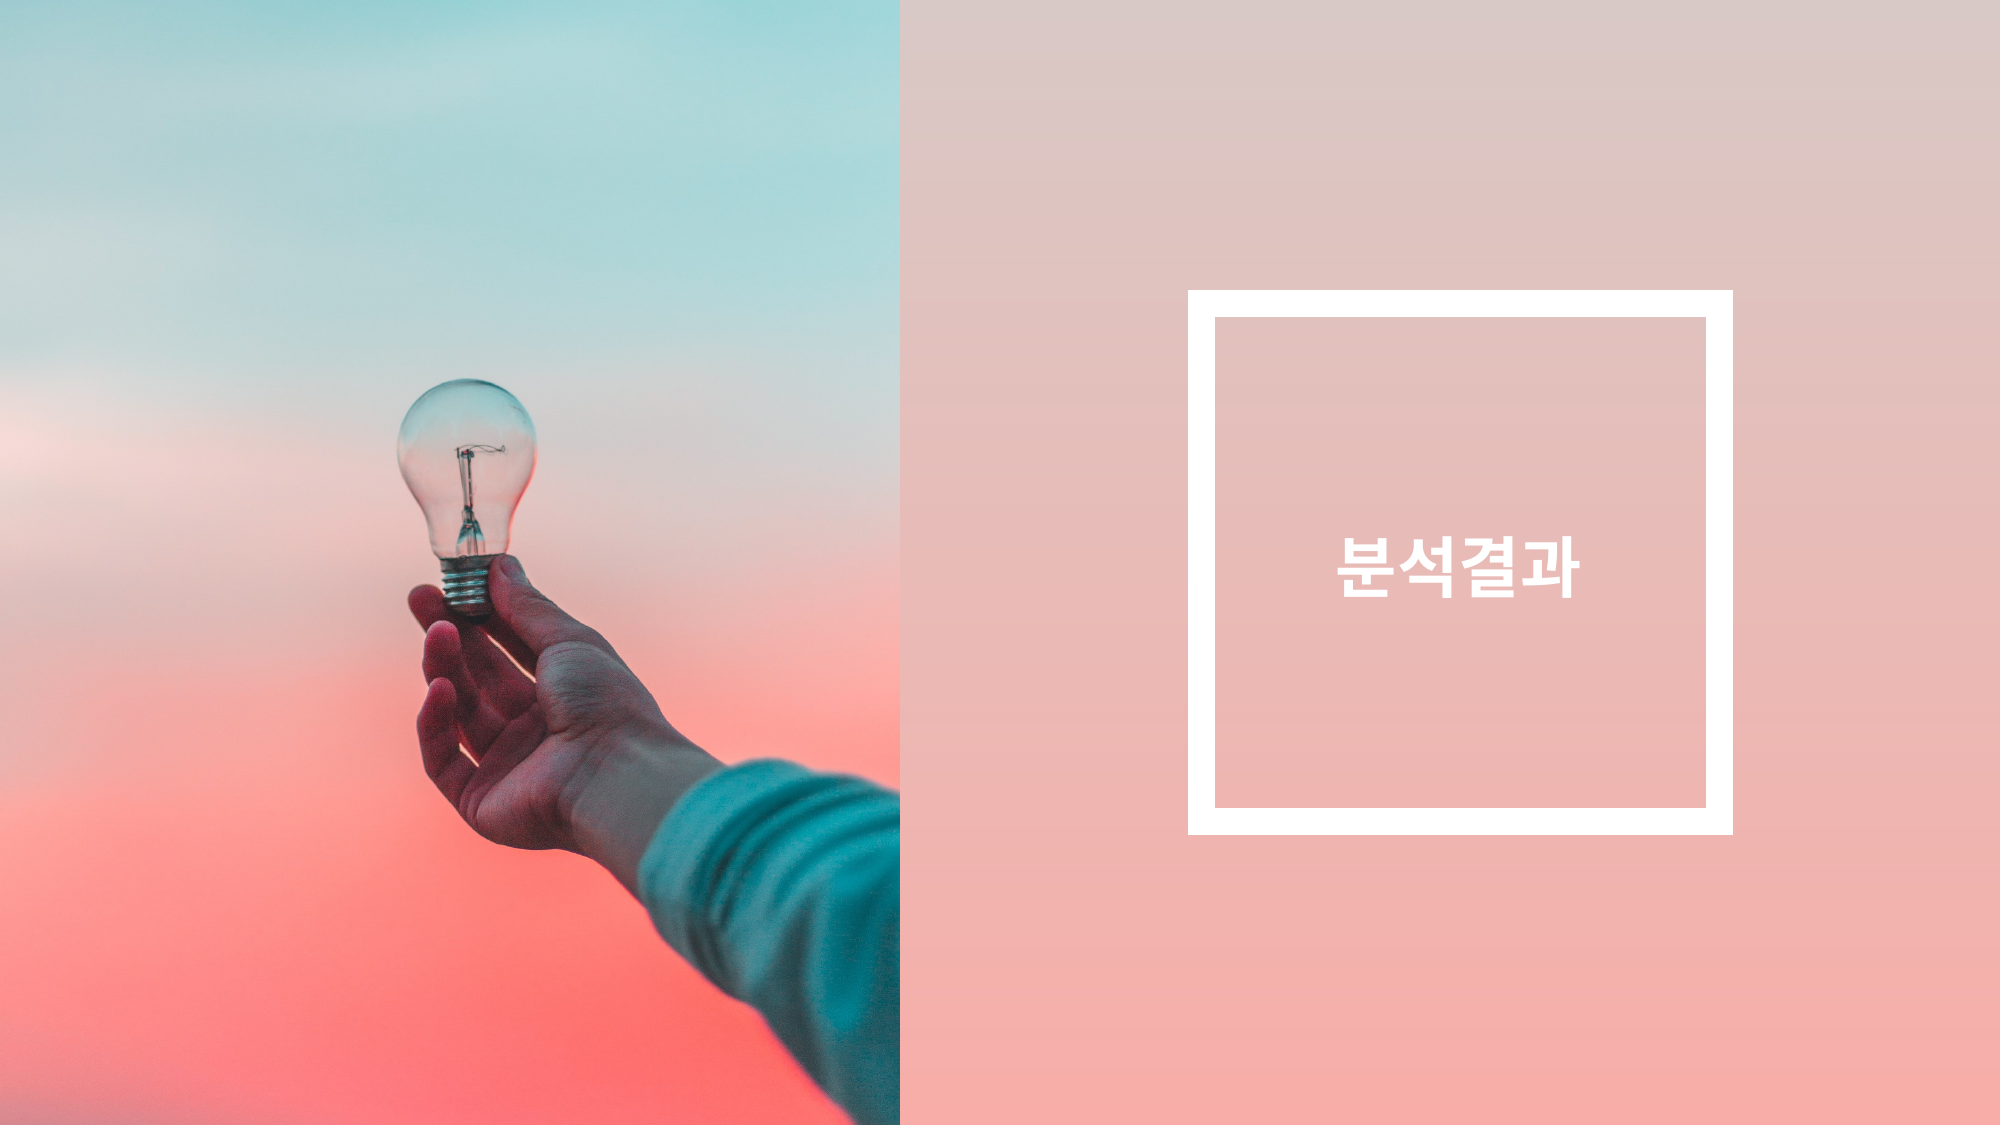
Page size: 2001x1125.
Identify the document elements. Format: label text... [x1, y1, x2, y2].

text_box 분석결과 [1320, 517, 1597, 613]
picture [0, 0, 900, 1125]
text_box [1200, 302, 1721, 823]
